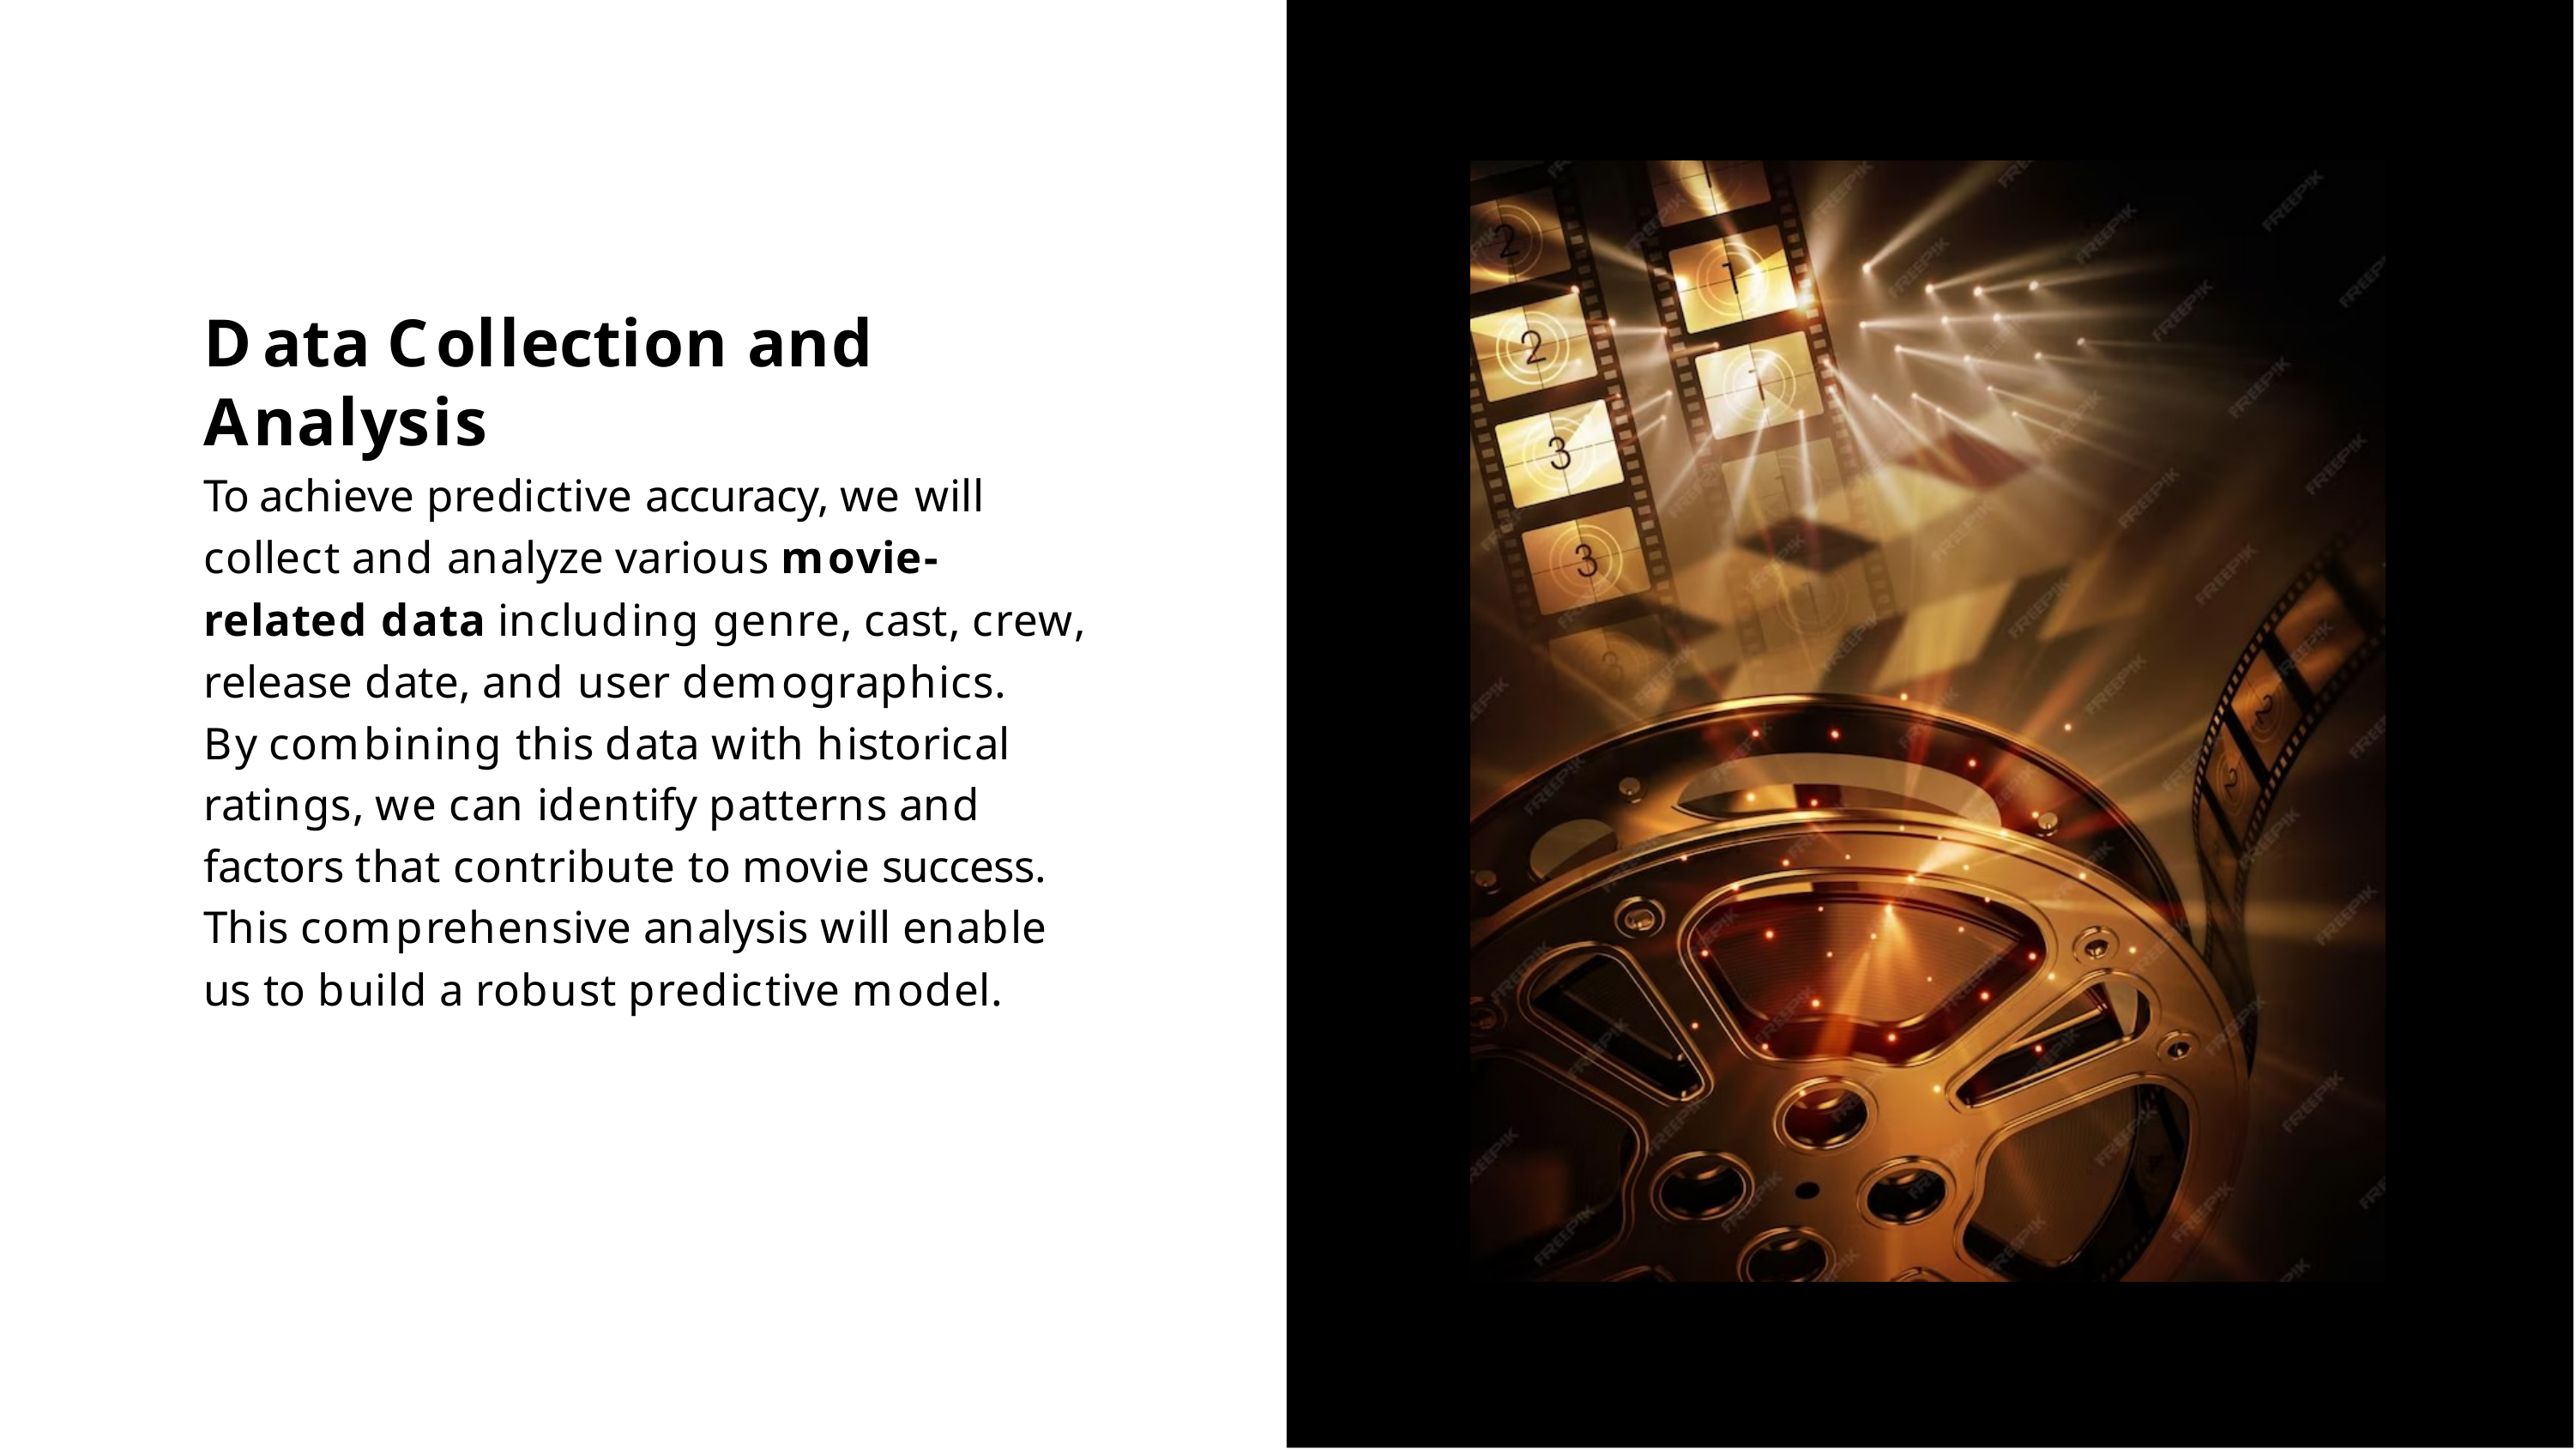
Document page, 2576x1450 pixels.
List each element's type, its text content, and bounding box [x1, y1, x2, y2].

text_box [1286, 0, 2574, 1448]
title Data Collection and Analysis [202, 299, 1086, 457]
text_box To achieve predictive accuracy, we will collect and analyze various movie- related data including genre, cast, crew, release date, and user demographics. By combining this data with historical ratings, we can identify patterns and factors that contribute to movie success. This comprehensive analysis will enable us to build a robust predictive model. [202, 457, 1100, 1016]
